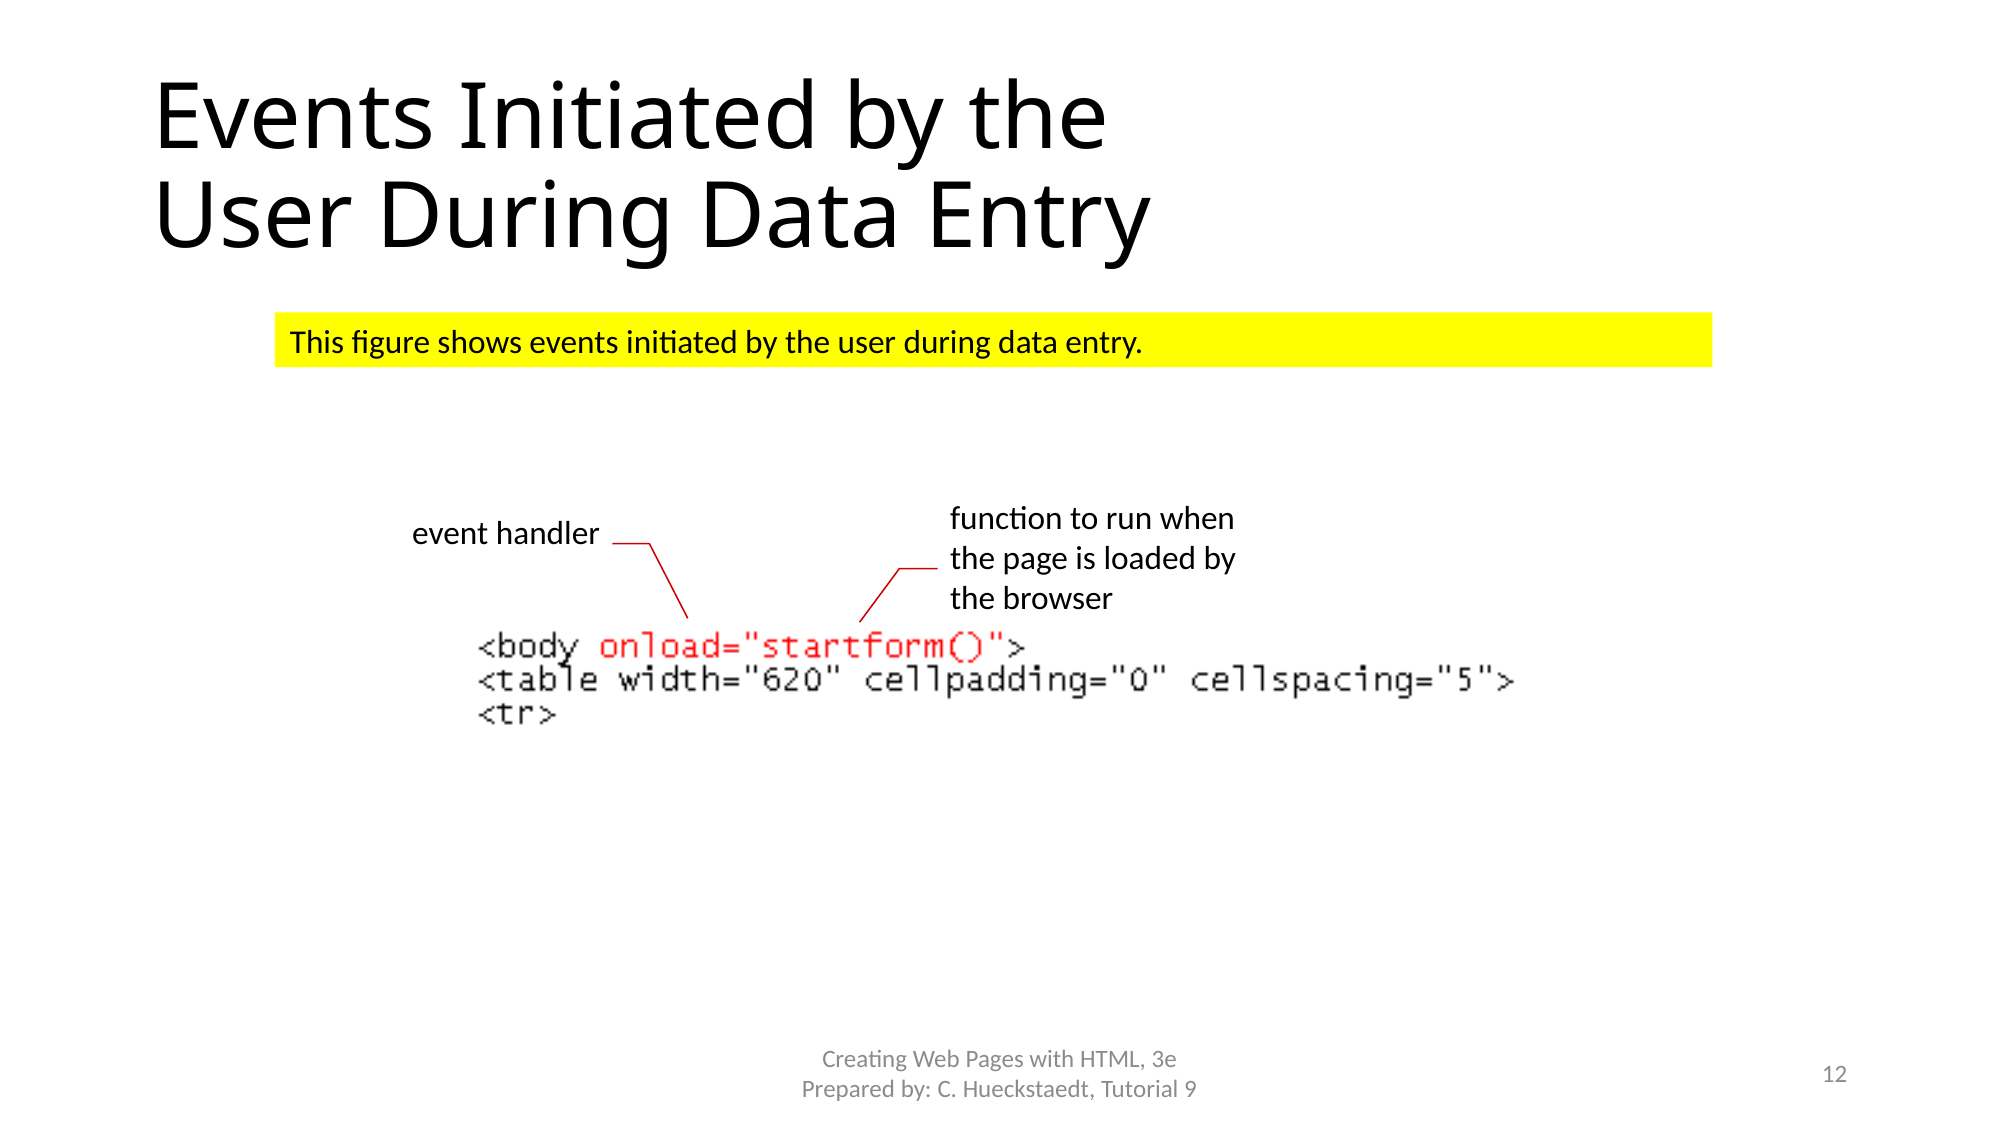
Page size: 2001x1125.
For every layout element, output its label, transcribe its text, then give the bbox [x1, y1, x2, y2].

text_box This figure shows events initiated by the user during data entry. [274, 312, 1713, 368]
title Events Initiated by the User During Data Entry [137, 59, 1863, 278]
slide_number 12 [1412, 1042, 1863, 1103]
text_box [337, 524, 1588, 753]
footer Creating Web Pages with HTML, 3e Prepared by: C. Hueckstaedt, Tutorial 9 [662, 1042, 1338, 1103]
